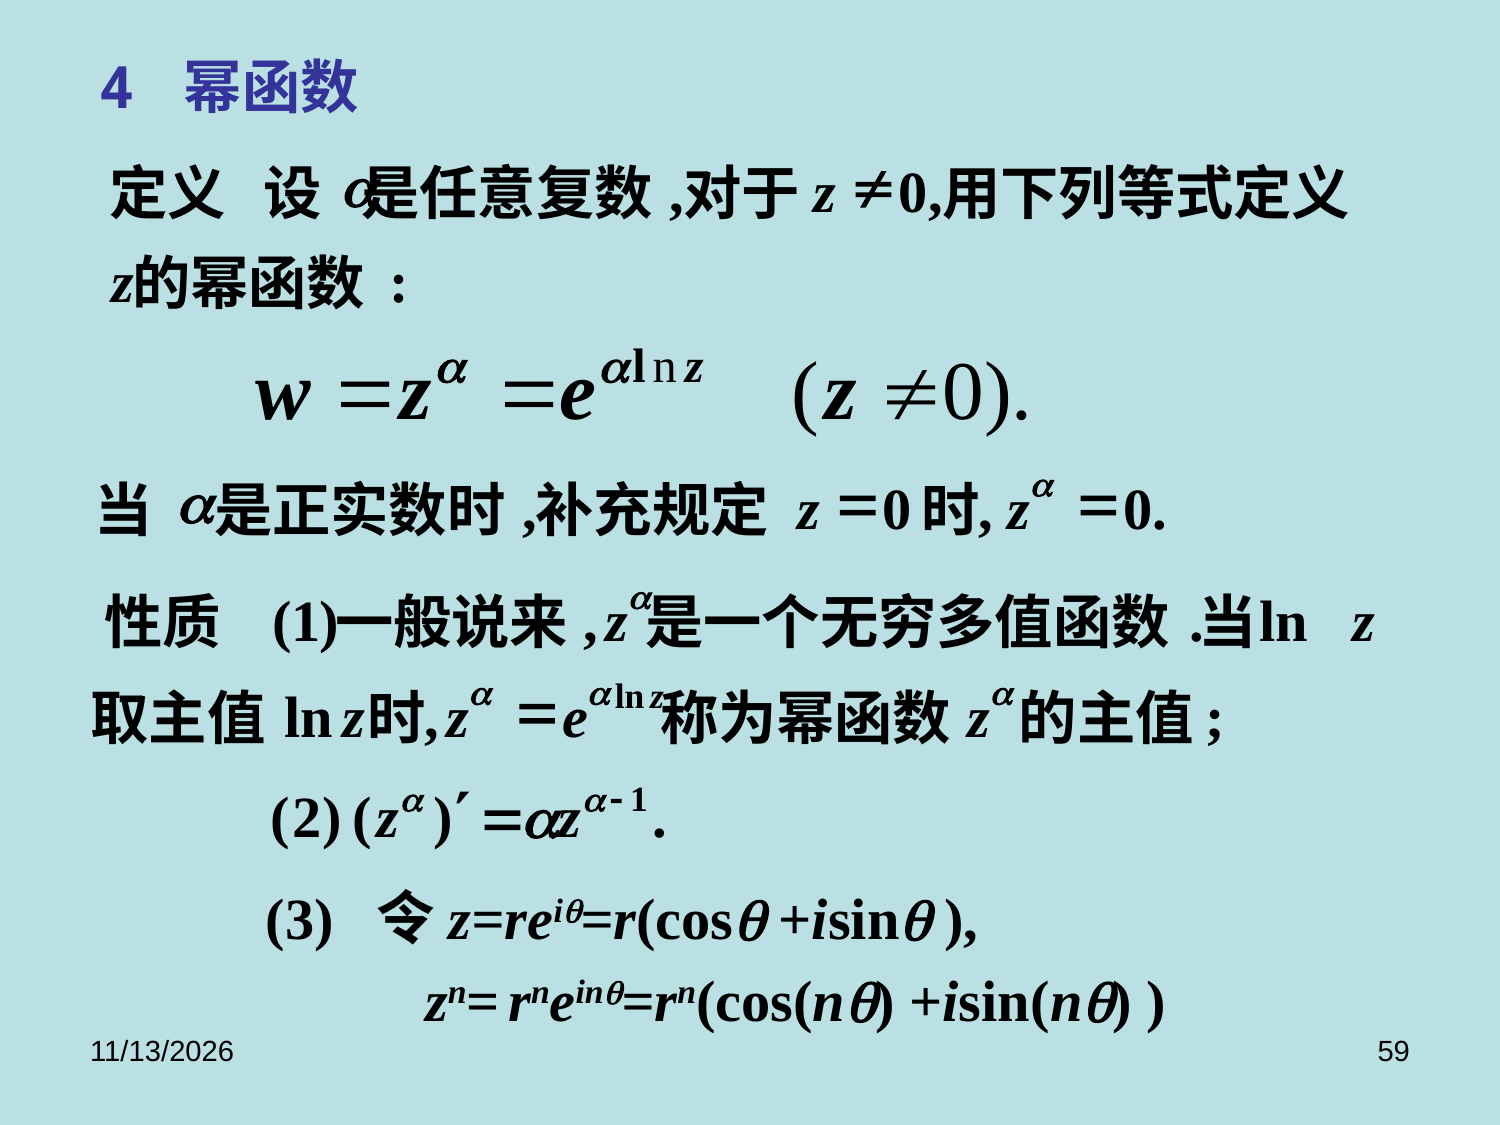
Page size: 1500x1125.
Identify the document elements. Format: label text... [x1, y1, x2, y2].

slide_number 59 [1074, 1024, 1425, 1103]
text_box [94, 148, 1418, 322]
text_box 4 幂函数 [85, 42, 374, 128]
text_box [94, 460, 1181, 549]
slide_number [75, 1024, 425, 1103]
text_box (3) 令z=rei=r(cos +isin ), zn= rnein=rn(cos(n) +isin(n) ) [265, 881, 1400, 1047]
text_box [268, 779, 669, 857]
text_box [250, 340, 1031, 445]
text_box [1325, 987, 1414, 1077]
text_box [88, 573, 1387, 758]
